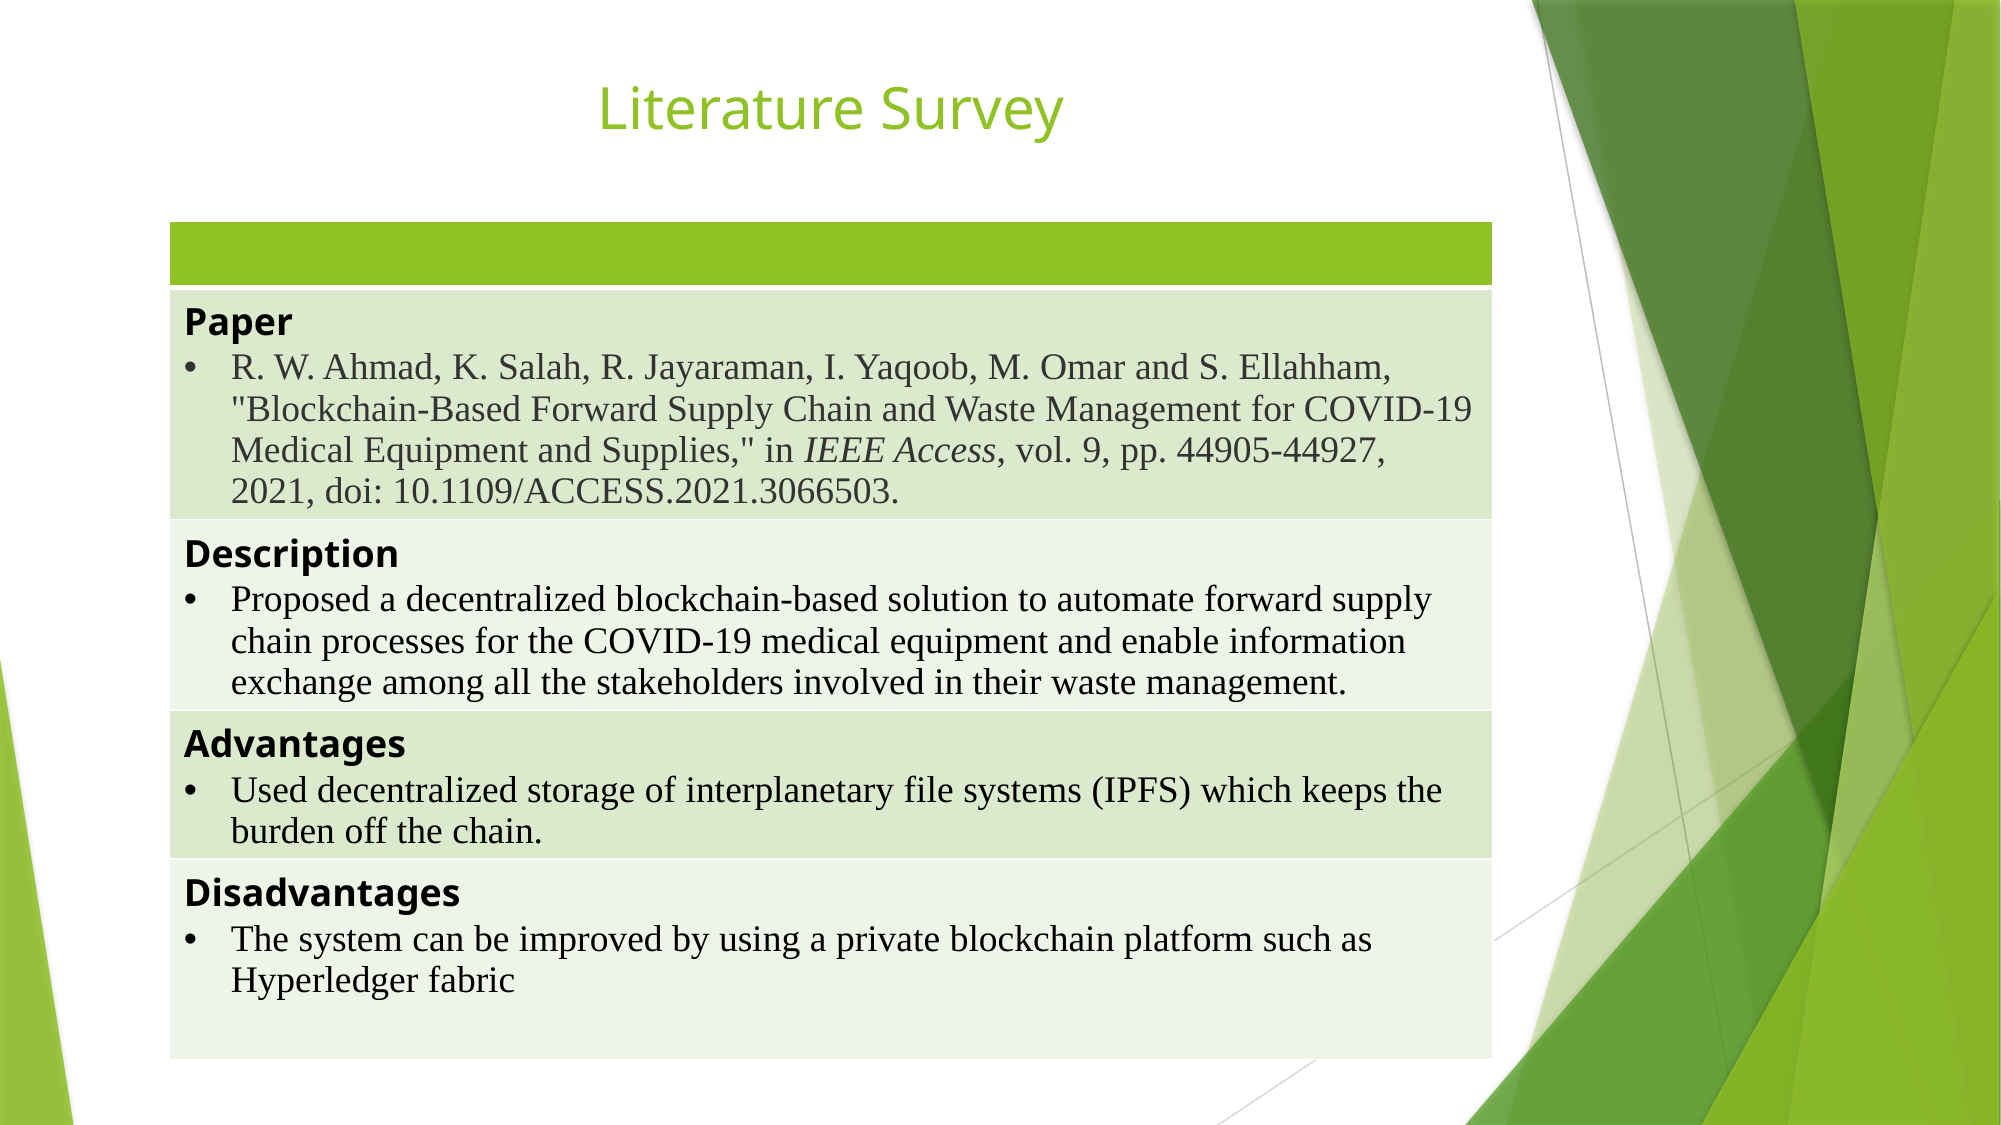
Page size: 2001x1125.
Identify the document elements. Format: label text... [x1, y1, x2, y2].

table_cell Paper R. W. Ahmad, K. Salah, R. Jayaraman, I. Yaqoob, M. Omar and S. Ellahham, "Blockchain-Based Forward Supply Chain and Waste Management for COVID-19 Medical Equipment and Supplies," in IEEE Access, vol. 9, pp. 44905-44927, 2021, doi: 10.1109/ACCESS.2021.3066503. [170, 290, 1492, 519]
table_cell Disadvantages The system can be improved by using a private blockchain platform such as Hyperledger fabric [170, 860, 1492, 1059]
title Literature Survey [299, 63, 1363, 171]
table_cell Advantages Used decentralized storage of interplanetary file systems (IPFS) which keeps the burden off the chain. [170, 711, 1492, 858]
table_header [170, 222, 1492, 285]
table_cell Description Proposed a decentralized blockchain-based solution to automate forward supply chain processes for the COVID-19 medical equipment and enable information exchange among all the stakeholders involved in their waste management. [170, 520, 1492, 709]
